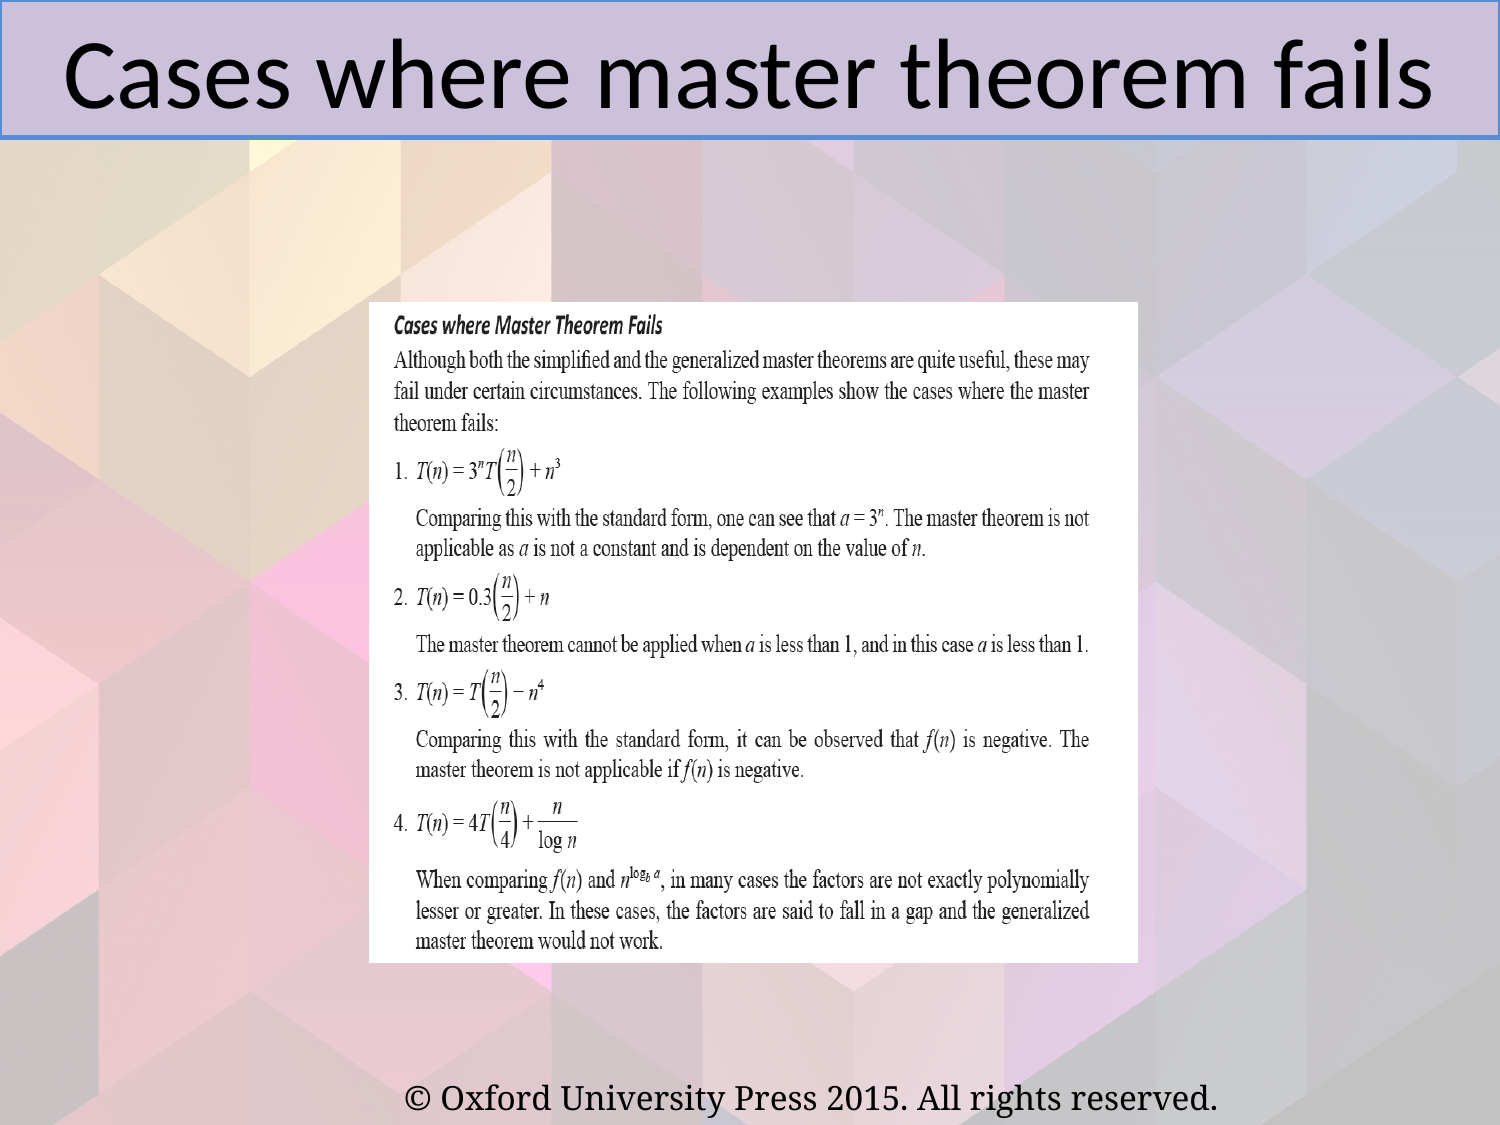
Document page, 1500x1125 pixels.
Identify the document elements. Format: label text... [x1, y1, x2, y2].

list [368, 302, 1139, 964]
text_box Cases where master theorem fails [0, 0, 1500, 138]
